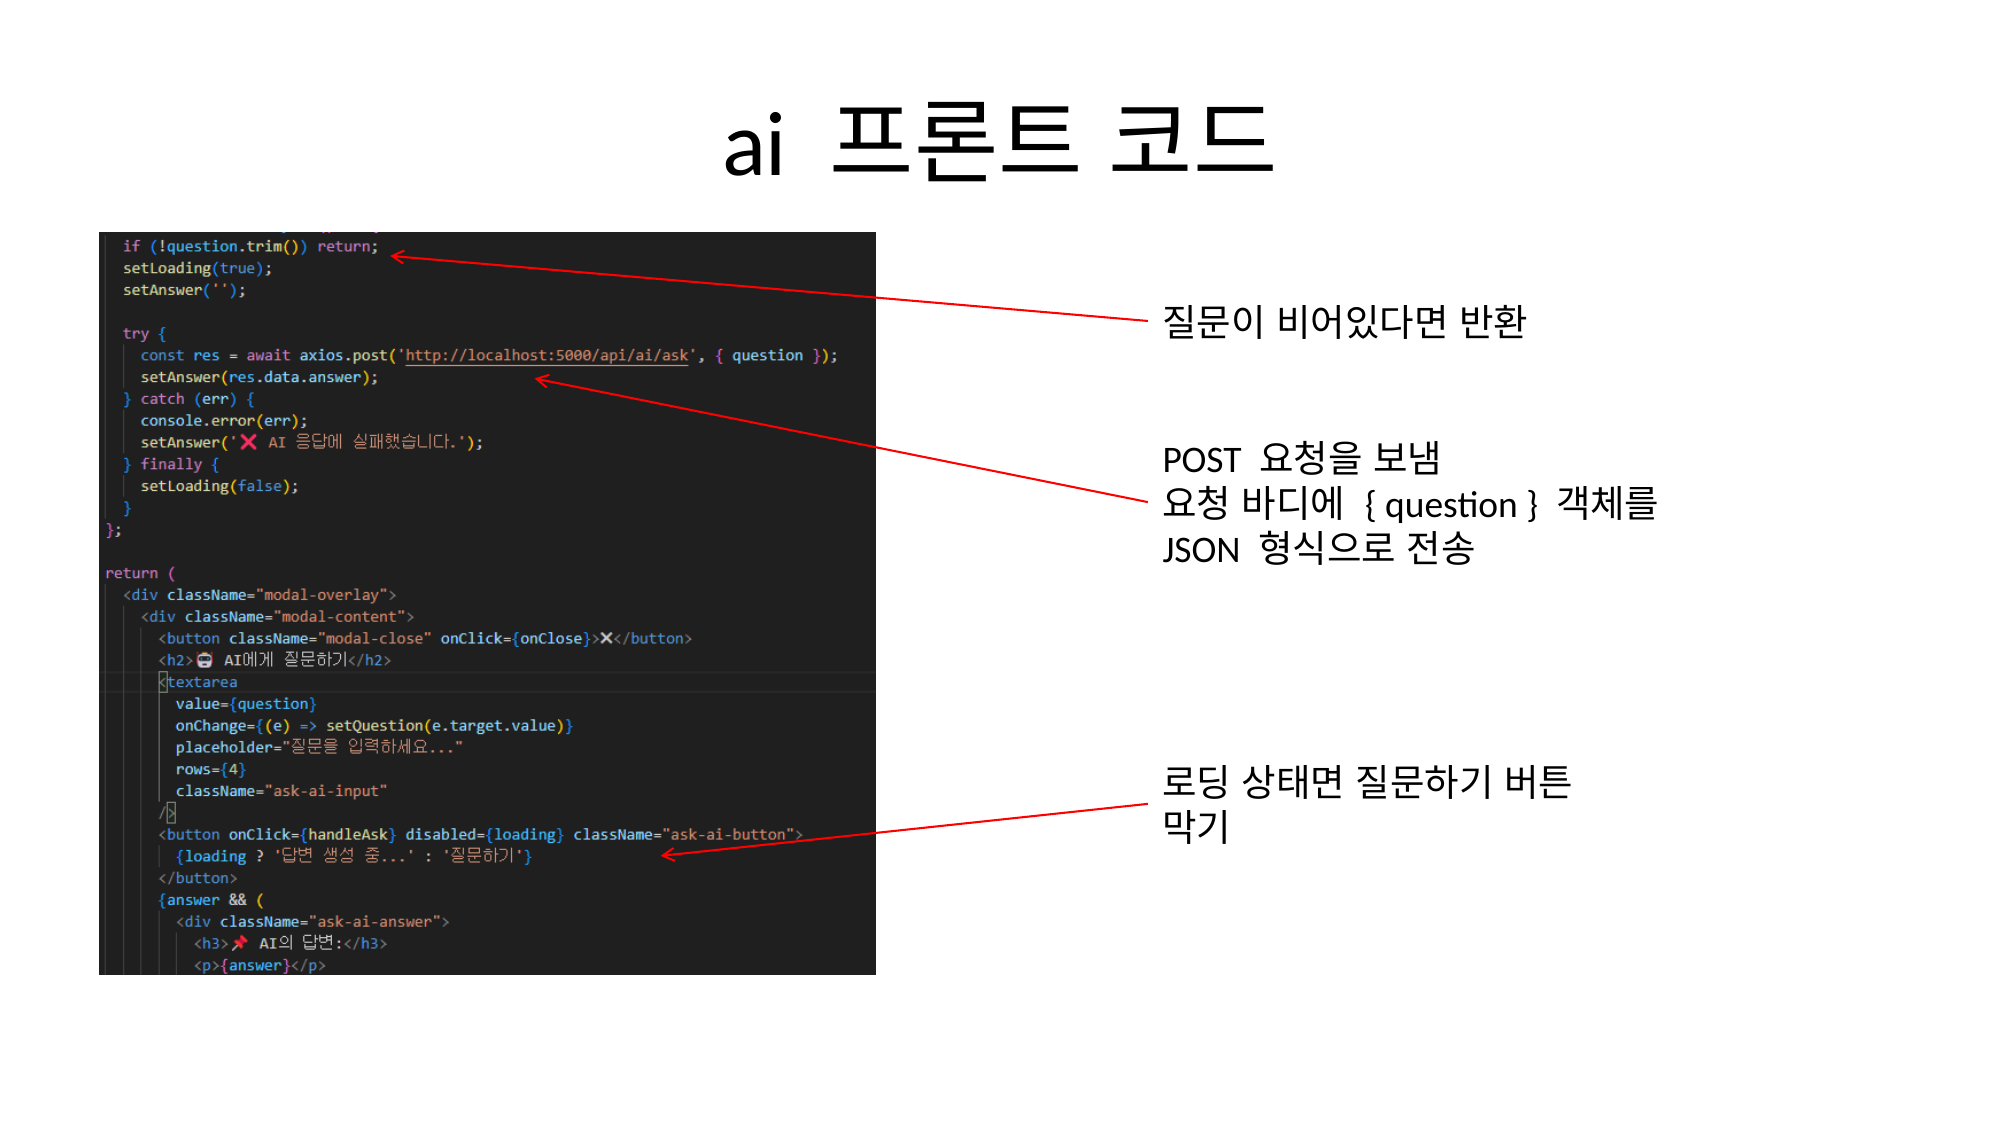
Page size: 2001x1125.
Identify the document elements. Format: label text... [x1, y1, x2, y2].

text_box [659, 803, 1149, 857]
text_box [534, 378, 1149, 503]
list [99, 231, 877, 976]
text_box 질문이 비어있다면 반환 [1147, 291, 1738, 351]
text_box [389, 255, 1149, 322]
text_box 로딩 상태면 질문하기 버튼 막기 [1147, 751, 1649, 857]
text_box POST 요청을 보냄 요청 바디에 { question } 객체를 JSON 형식으로 전송 [1147, 427, 1708, 577]
title ai 프론트 코드 [99, 45, 1900, 233]
